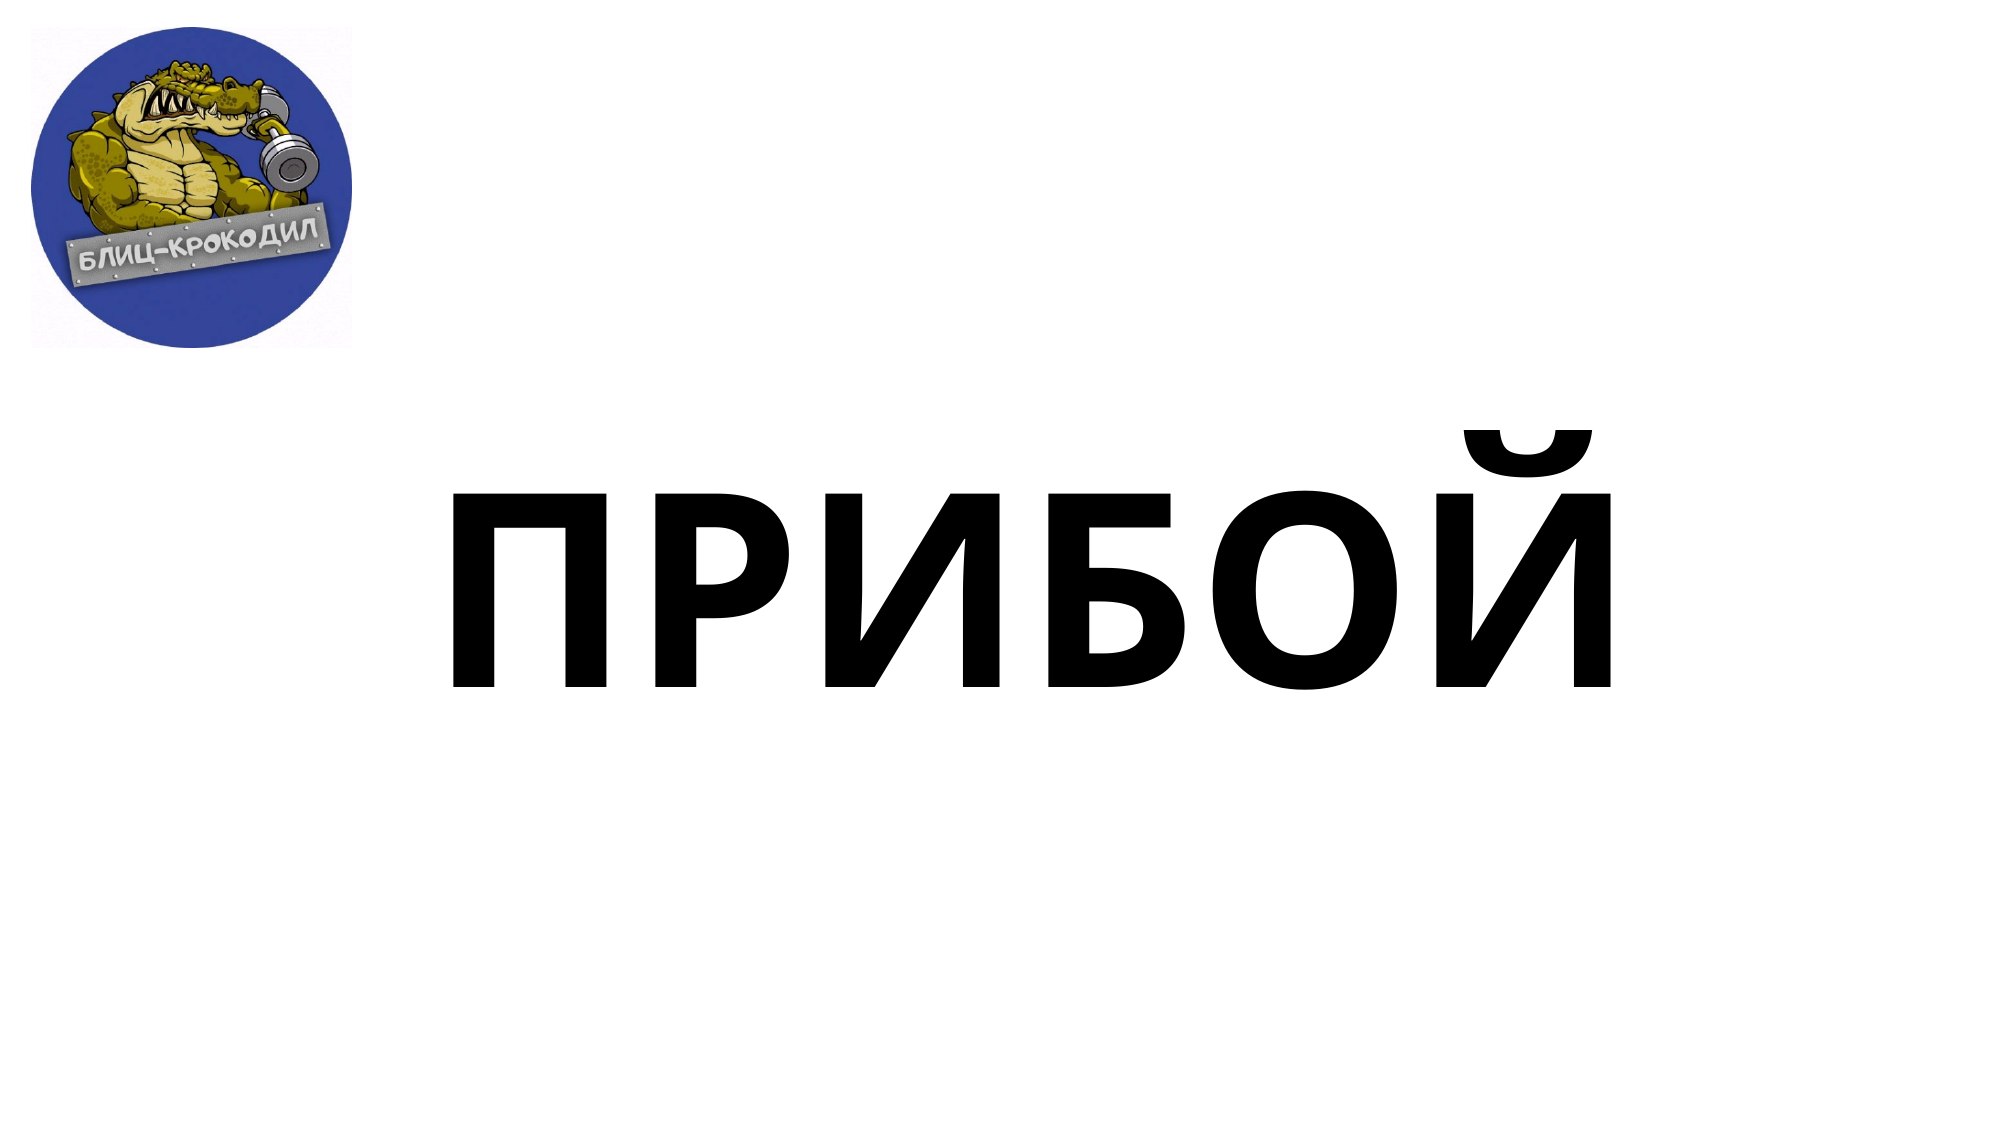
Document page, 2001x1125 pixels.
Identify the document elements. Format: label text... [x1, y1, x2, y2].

title ПРИБОЙ [282, 361, 1783, 754]
picture [31, 27, 352, 348]
